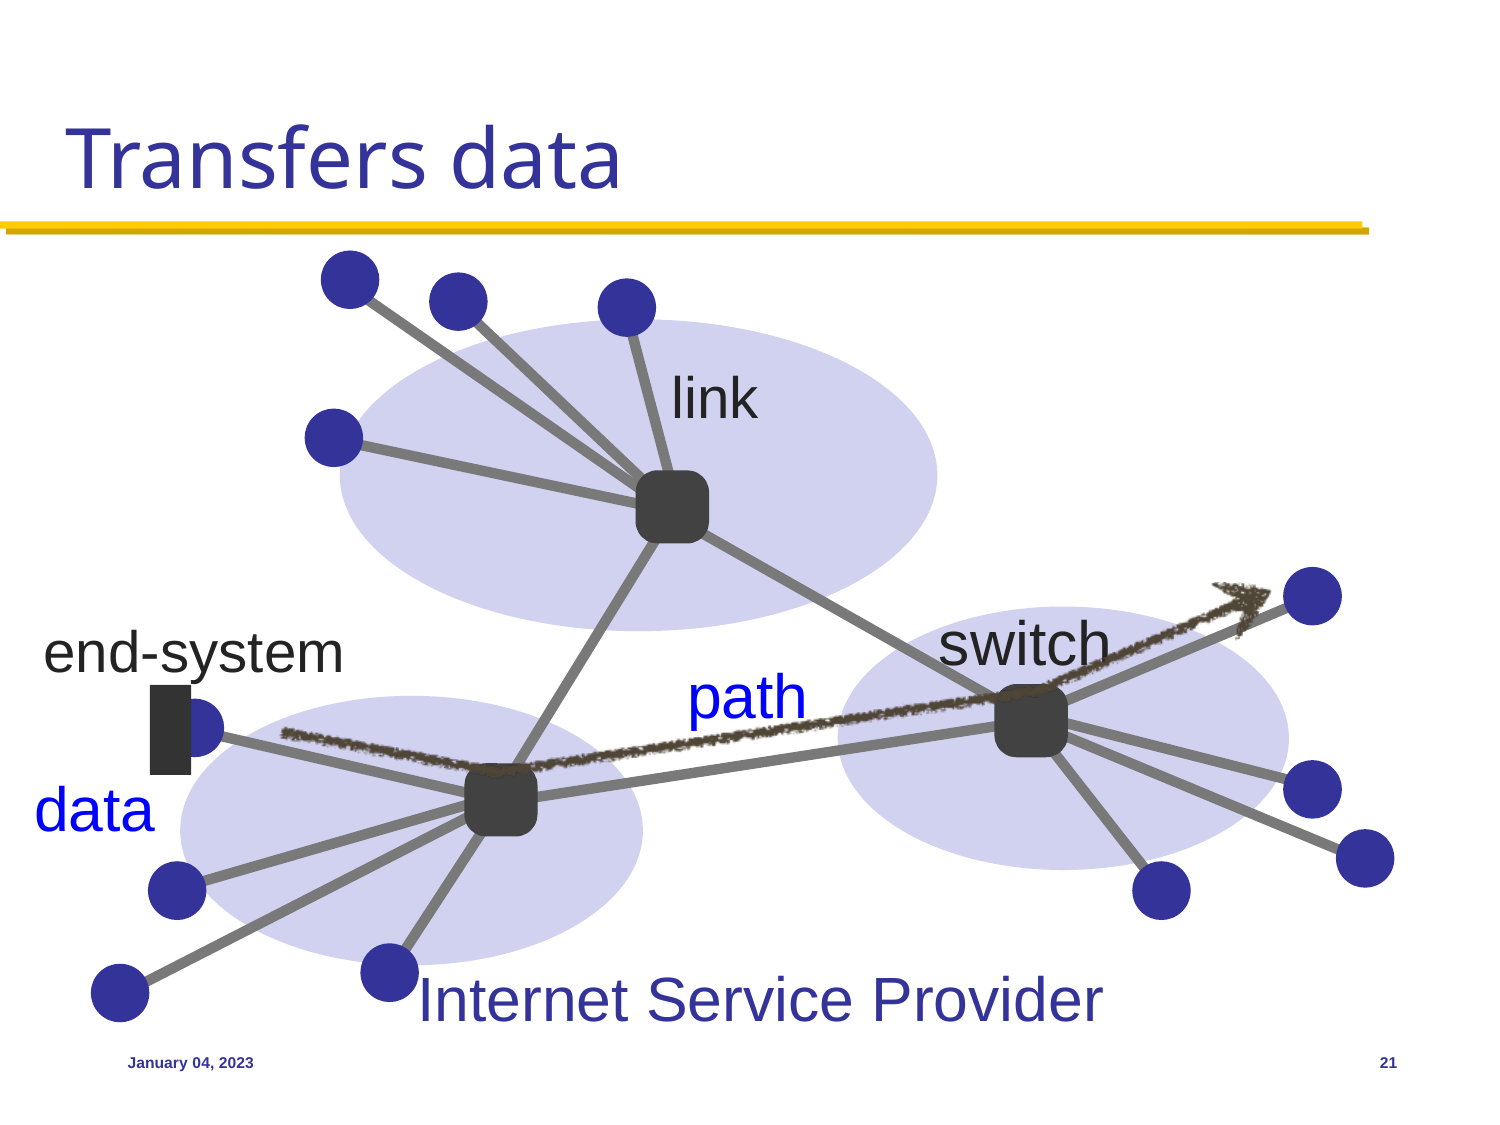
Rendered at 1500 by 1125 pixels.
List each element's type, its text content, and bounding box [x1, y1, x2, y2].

text_box [304, 408, 364, 468]
text_box data [28, 762, 162, 850]
text_box Internet Service Provider [411, 953, 1134, 1041]
text_box [147, 861, 207, 921]
text_box [339, 319, 938, 581]
text_box [1285, 566, 1342, 626]
text_box [464, 789, 538, 837]
text_box [192, 698, 225, 758]
title Transfers data [49, 24, 1451, 213]
text_box end-system [37, 608, 268, 691]
text_box [1132, 861, 1191, 921]
text_box [635, 470, 710, 544]
text_box [180, 724, 643, 963]
text_box [360, 943, 412, 1003]
text_box [429, 272, 488, 331]
text_box [1335, 829, 1395, 888]
text_box [320, 250, 380, 310]
text_box [855, 789, 1272, 871]
text_box [90, 963, 150, 1023]
text_box [597, 278, 657, 337]
text_box link [665, 353, 766, 436]
slide_number 21 [1312, 1024, 1413, 1101]
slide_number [112, 1024, 426, 1101]
picture [273, 582, 1281, 781]
text_box [149, 691, 192, 775]
text_box [1283, 760, 1342, 819]
